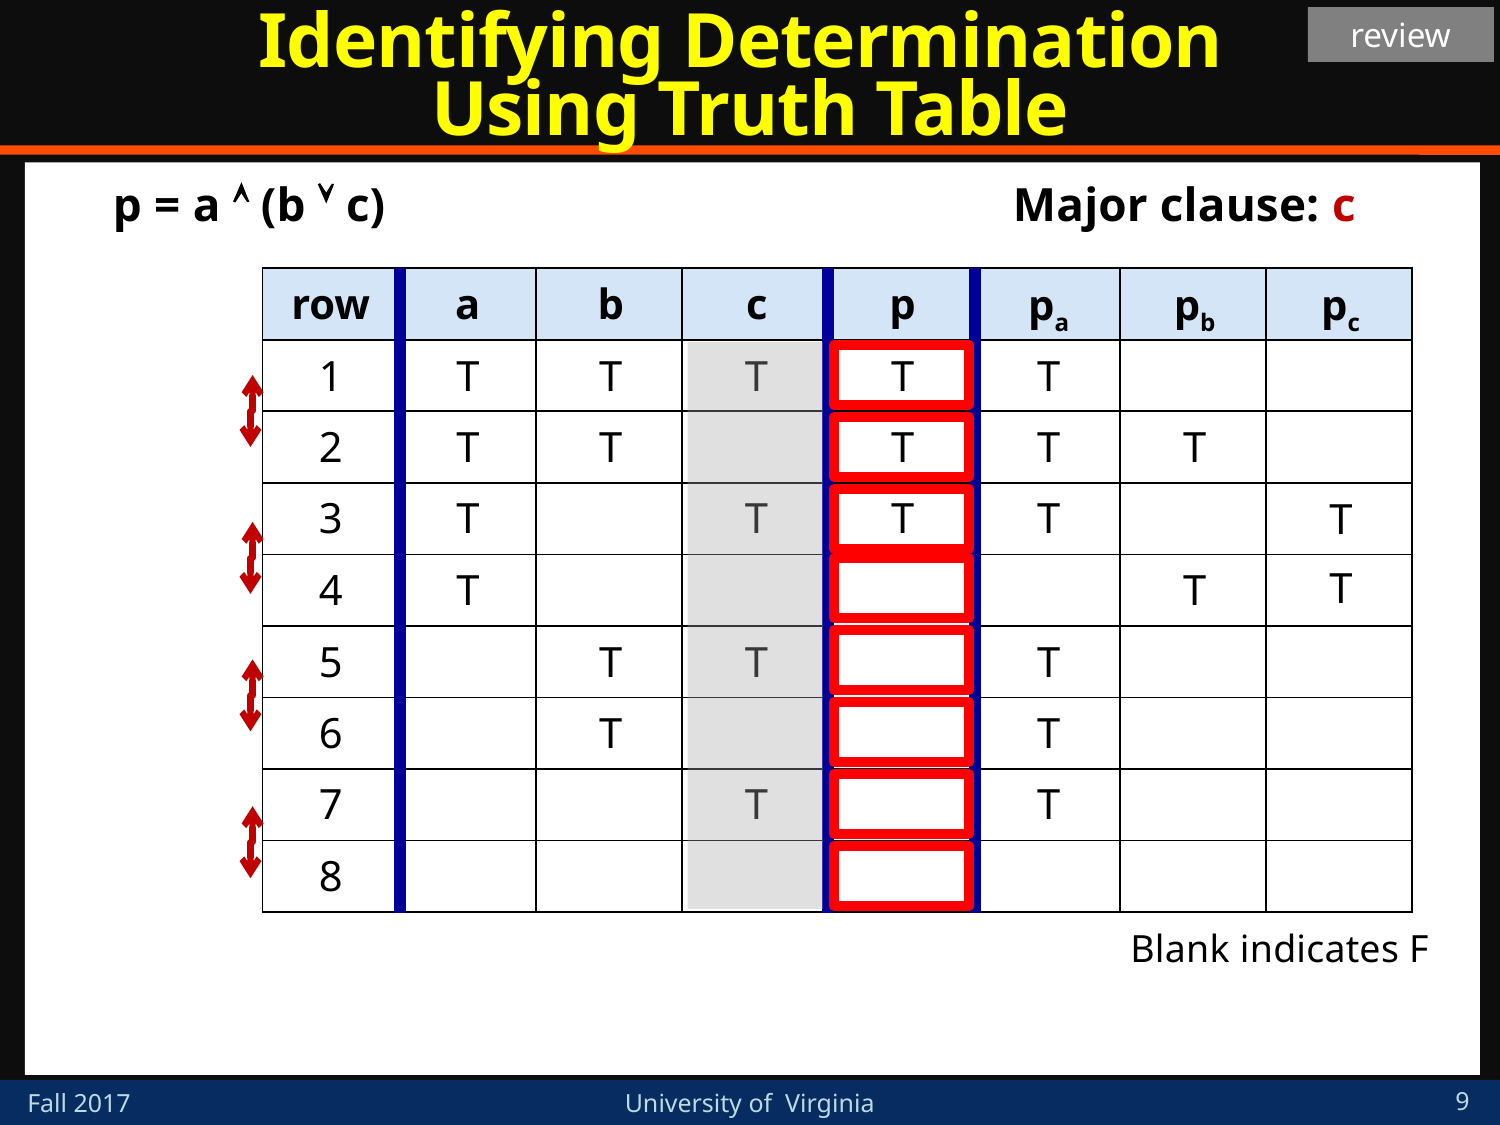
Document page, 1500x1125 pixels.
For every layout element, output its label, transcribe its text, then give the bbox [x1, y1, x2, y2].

text_box review [1307, 7, 1494, 62]
table_cell T [407, 555, 535, 625]
table_cell T [683, 770, 687, 840]
table_header T [1266, 483, 1412, 555]
table_cell T [407, 412, 535, 482]
table_cell [981, 841, 1119, 911]
table_cell [1267, 841, 1411, 911]
table_cell 2 [263, 412, 392, 482]
table_cell T [982, 627, 1119, 697]
table_cell [982, 555, 1119, 625]
table_cell T [982, 341, 1119, 410]
table_cell [1121, 484, 1265, 554]
table_cell [683, 841, 821, 911]
table_cell [537, 555, 681, 625]
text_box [833, 629, 970, 763]
table_cell 1 [263, 341, 392, 410]
table_cell [537, 484, 681, 554]
table_cell [1121, 698, 1265, 768]
table_cell T [1121, 555, 1265, 625]
table_cell [1267, 341, 1411, 410]
table_header a [406, 269, 535, 339]
table_cell T [537, 412, 681, 482]
table_header pa [981, 269, 1119, 339]
table_cell T [683, 341, 687, 410]
table_cell [1121, 770, 1265, 840]
table_cell [1267, 698, 1411, 768]
table_cell [683, 555, 687, 625]
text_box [833, 773, 970, 907]
table_cell [406, 841, 535, 911]
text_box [833, 344, 970, 478]
table_cell 8 [263, 841, 393, 911]
table_cell 3 [263, 484, 392, 554]
table_cell T [537, 627, 681, 697]
table_cell [407, 627, 535, 697]
table_cell T [982, 484, 1119, 554]
text_box Major clause: c [994, 174, 1463, 250]
table_cell T [1121, 412, 1265, 482]
table_cell [683, 698, 687, 768]
table_cell T [537, 341, 681, 410]
text_box Blank indicates F [1112, 918, 1493, 1000]
table_cell [683, 412, 687, 482]
table_cell [537, 770, 681, 840]
table_cell T [982, 698, 1119, 768]
table_cell [537, 841, 681, 911]
table_cell 7 [263, 770, 392, 840]
text_box [24, 162, 1480, 1075]
table_cell [1121, 341, 1265, 410]
title Identifying Determination Using Truth Table [0, 6, 1500, 156]
table_cell [1121, 841, 1265, 911]
table_cell [1267, 770, 1411, 840]
table_header c [683, 269, 822, 339]
table_cell T [683, 627, 687, 697]
table_cell 6 [263, 698, 392, 768]
table_header pc [1267, 269, 1411, 339]
table_cell T [982, 412, 1119, 482]
table_header row [263, 269, 394, 339]
table_header T [1266, 555, 1412, 624]
table_cell [1267, 627, 1411, 697]
table_cell T [537, 698, 681, 768]
text_box p = a  (b  c) [94, 174, 563, 250]
table_cell [407, 770, 535, 840]
table_cell T [407, 484, 535, 554]
table_cell [1121, 627, 1265, 697]
table_cell 4 [263, 555, 392, 625]
table_cell [1267, 412, 1411, 482]
table_cell [407, 698, 535, 768]
table_cell T [982, 770, 1119, 840]
text_box [687, 341, 820, 909]
table_header p [834, 269, 969, 339]
table_header b [537, 269, 681, 339]
table_cell T [683, 484, 687, 554]
table_header pb [1121, 269, 1265, 339]
table_cell T [407, 341, 535, 410]
table_cell 5 [263, 627, 392, 697]
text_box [833, 488, 970, 619]
